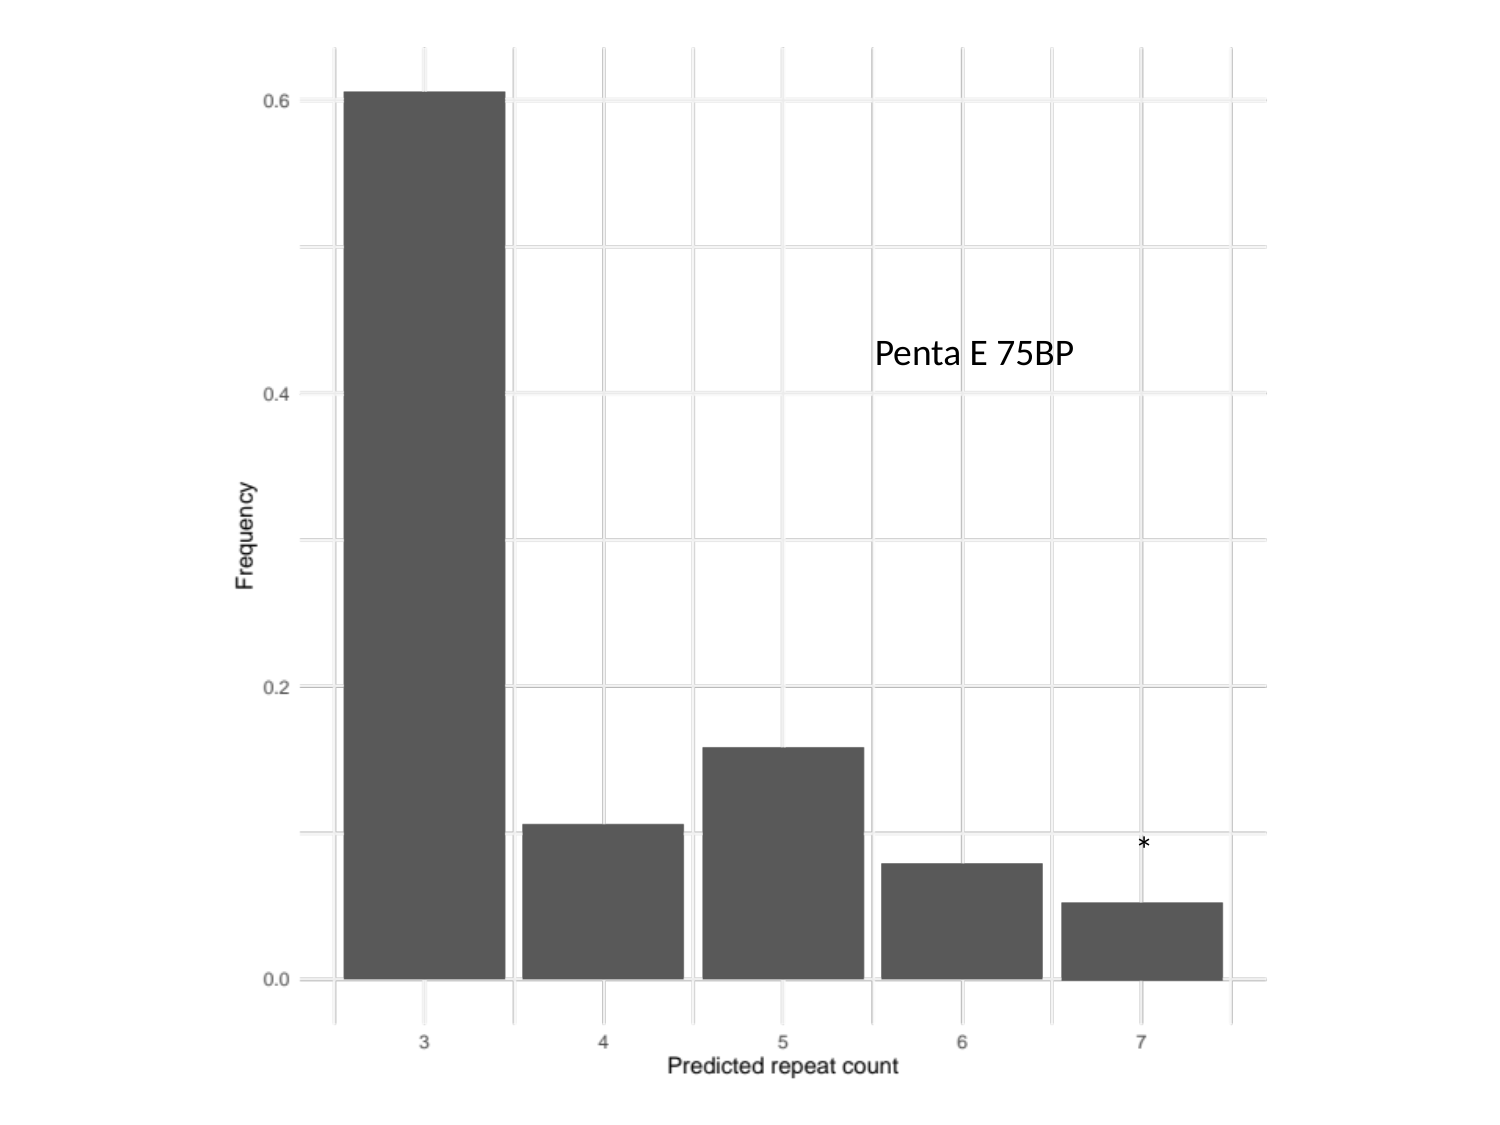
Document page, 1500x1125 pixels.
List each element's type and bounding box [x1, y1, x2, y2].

picture [224, 37, 1276, 1088]
